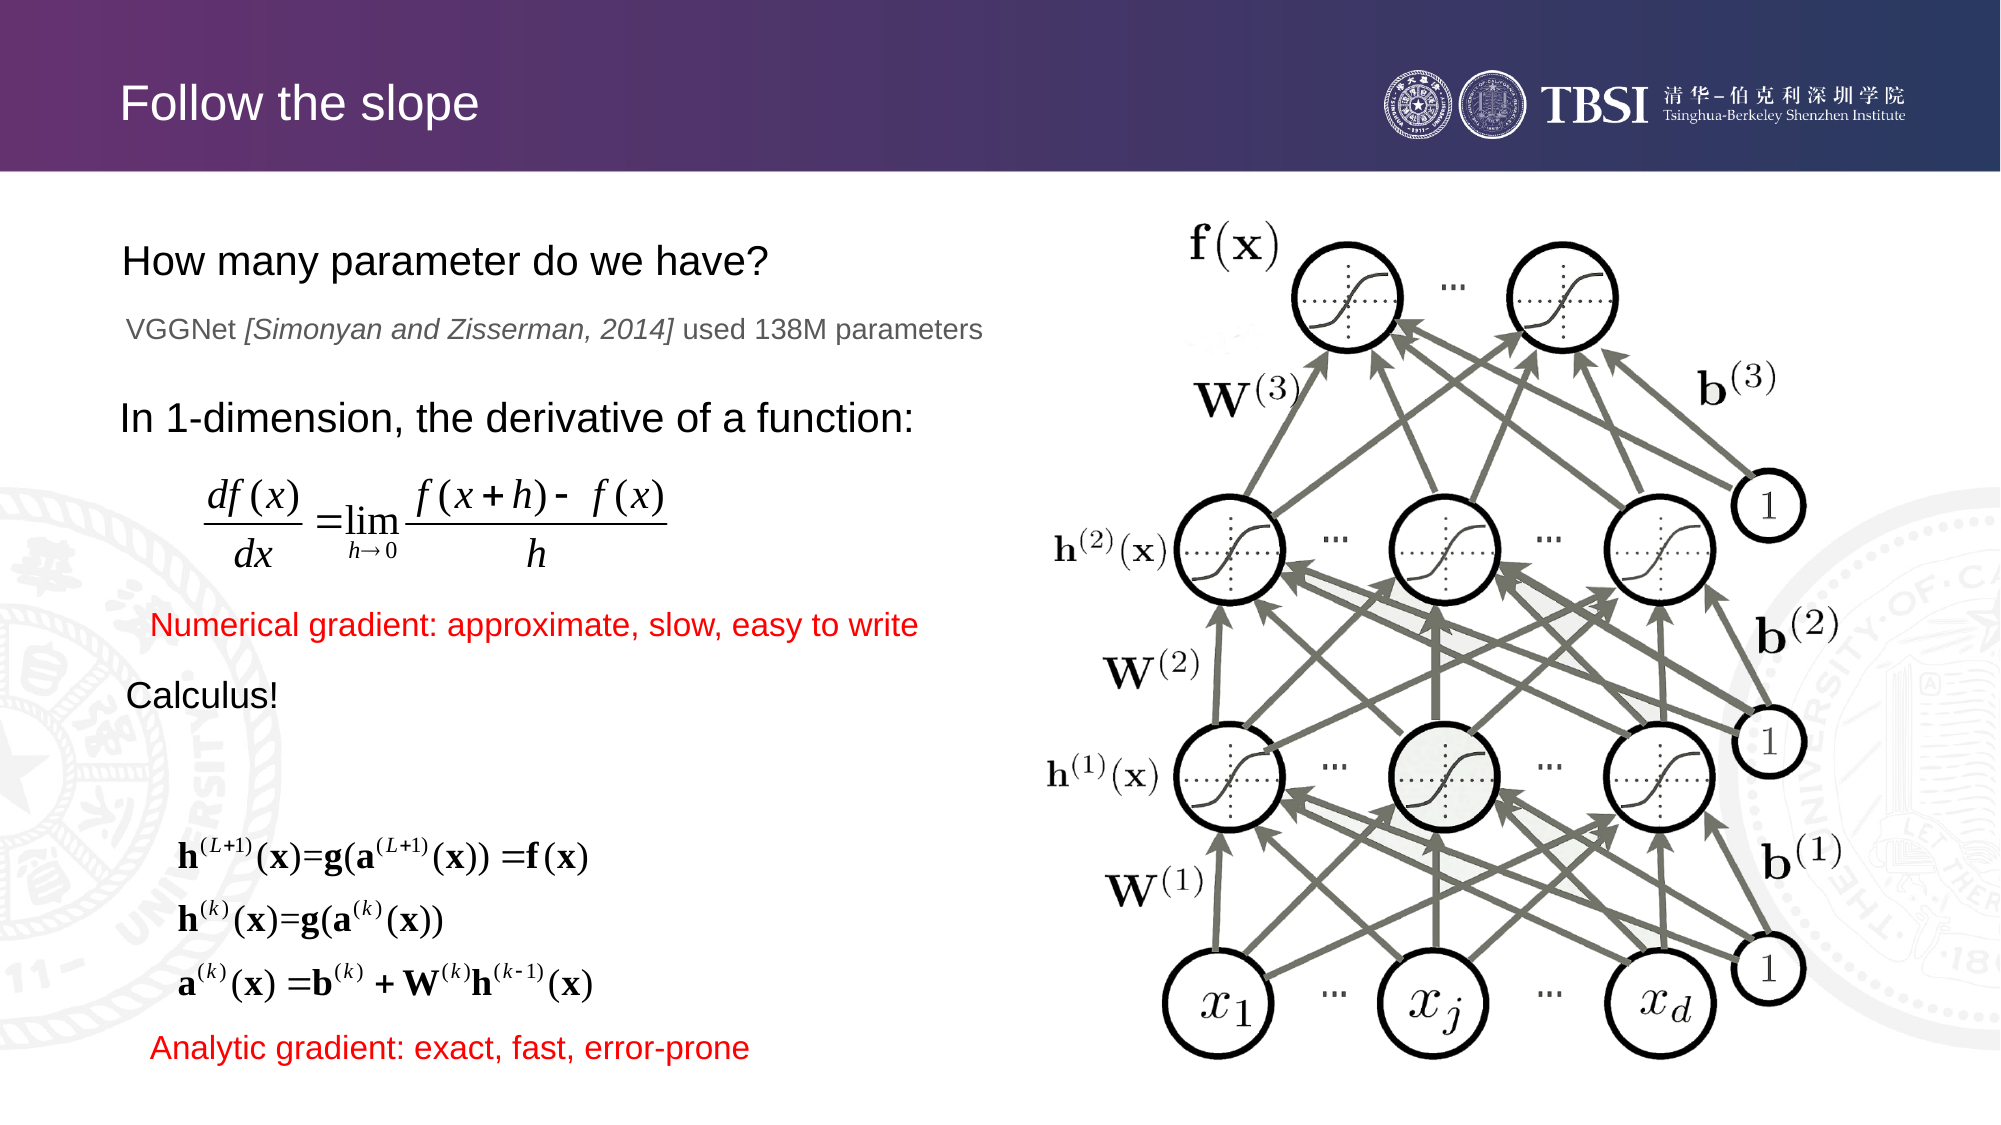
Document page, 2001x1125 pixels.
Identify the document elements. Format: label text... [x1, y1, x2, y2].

text_box Calculus! [110, 663, 295, 724]
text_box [200, 472, 672, 573]
text_box Numerical gradient: approximate, slow, easy to write [134, 595, 947, 651]
text_box Analytic gradient: exact, fast, error-prone [134, 1018, 904, 1074]
text_box Follow the slope [104, 62, 521, 138]
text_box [175, 892, 449, 945]
text_box VGGNet [Simonyan and Zisserman, 2014] used 138M parameters [111, 302, 999, 353]
text_box How many parameter do we have? [106, 226, 785, 292]
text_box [175, 829, 595, 882]
picture [0, 0, 2001, 1125]
text_box In 1-dimension, the derivative of a function: [104, 383, 947, 448]
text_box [175, 955, 599, 1008]
